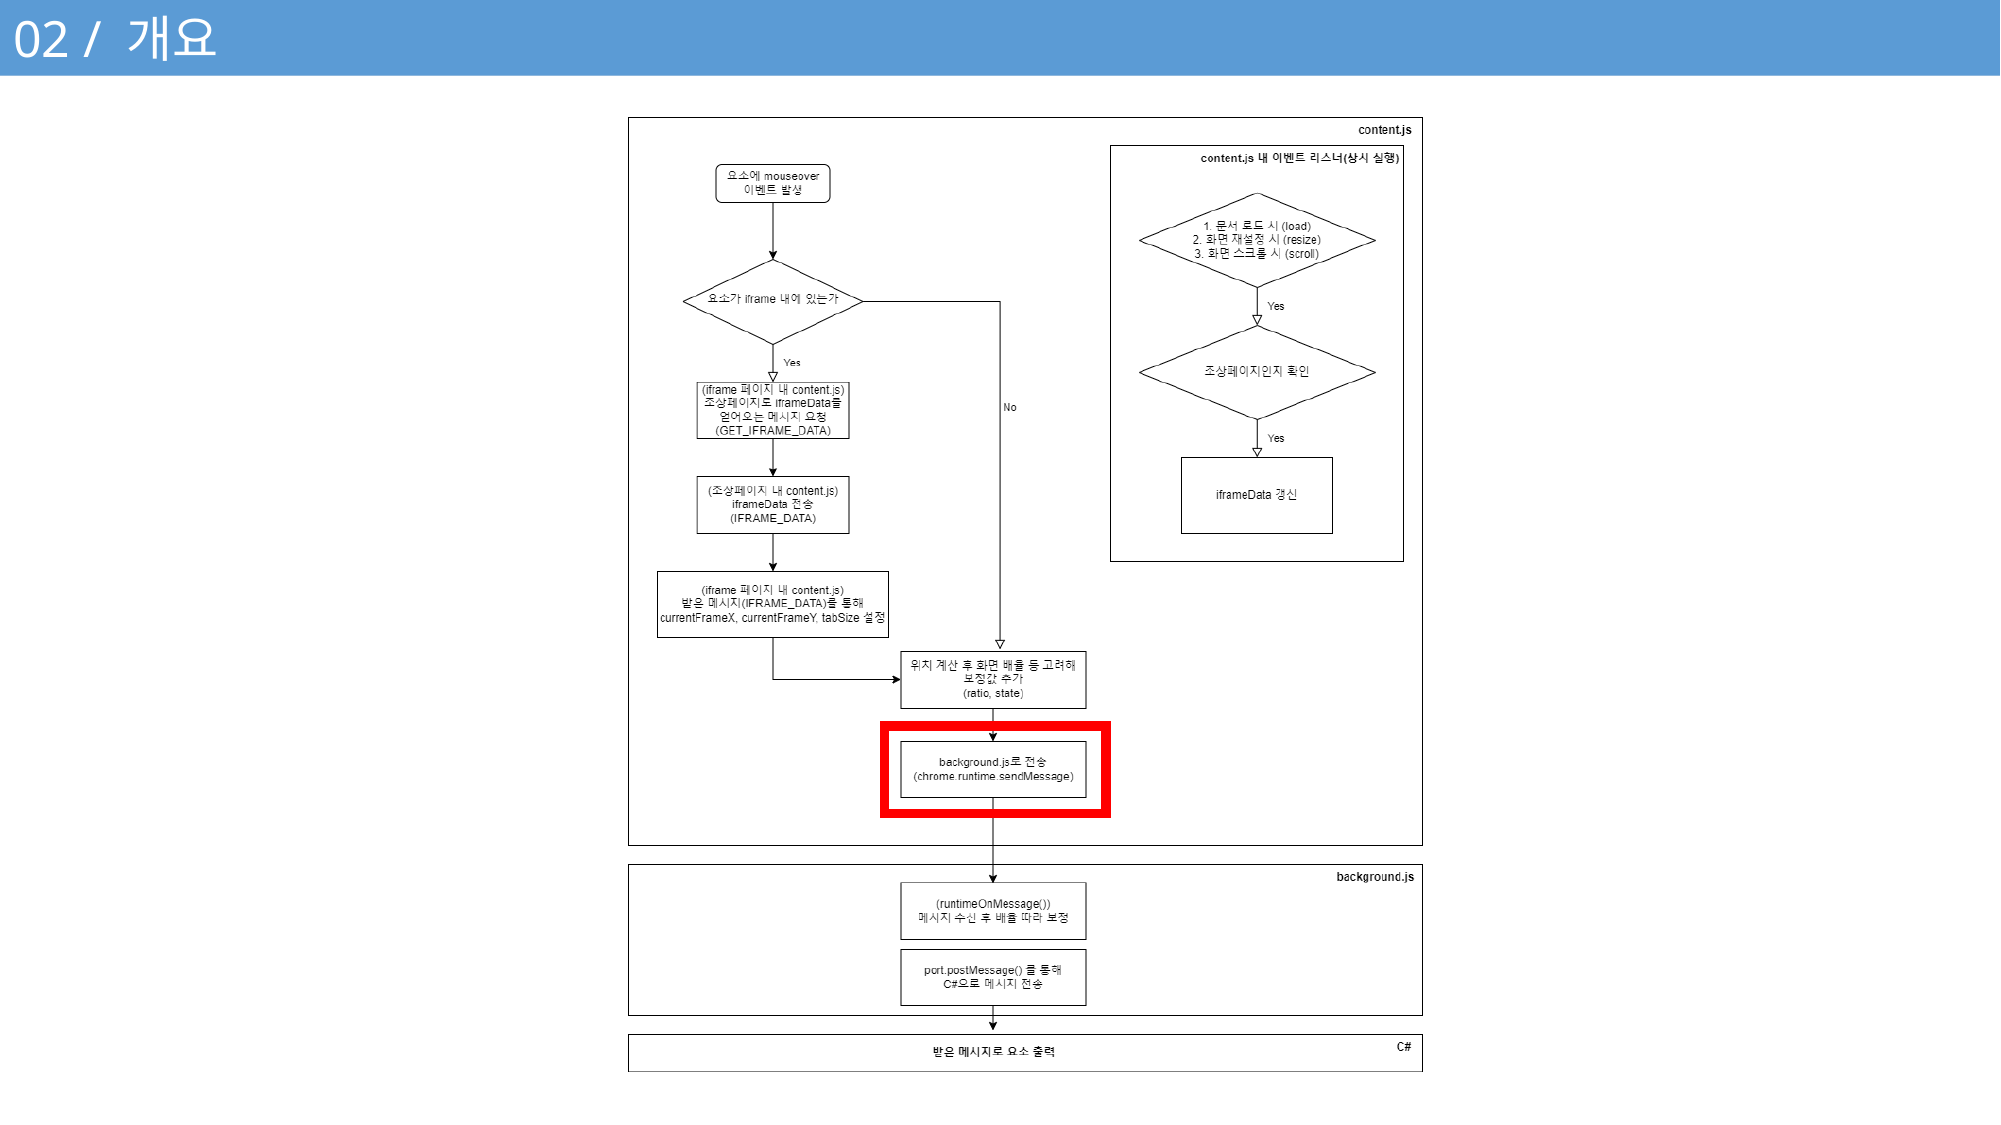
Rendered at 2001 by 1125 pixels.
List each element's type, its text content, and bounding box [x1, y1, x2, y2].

picture [627, 107, 1451, 1072]
text_box 02 / 개요 [0, 0, 234, 75]
text_box [0, 0, 2000, 77]
